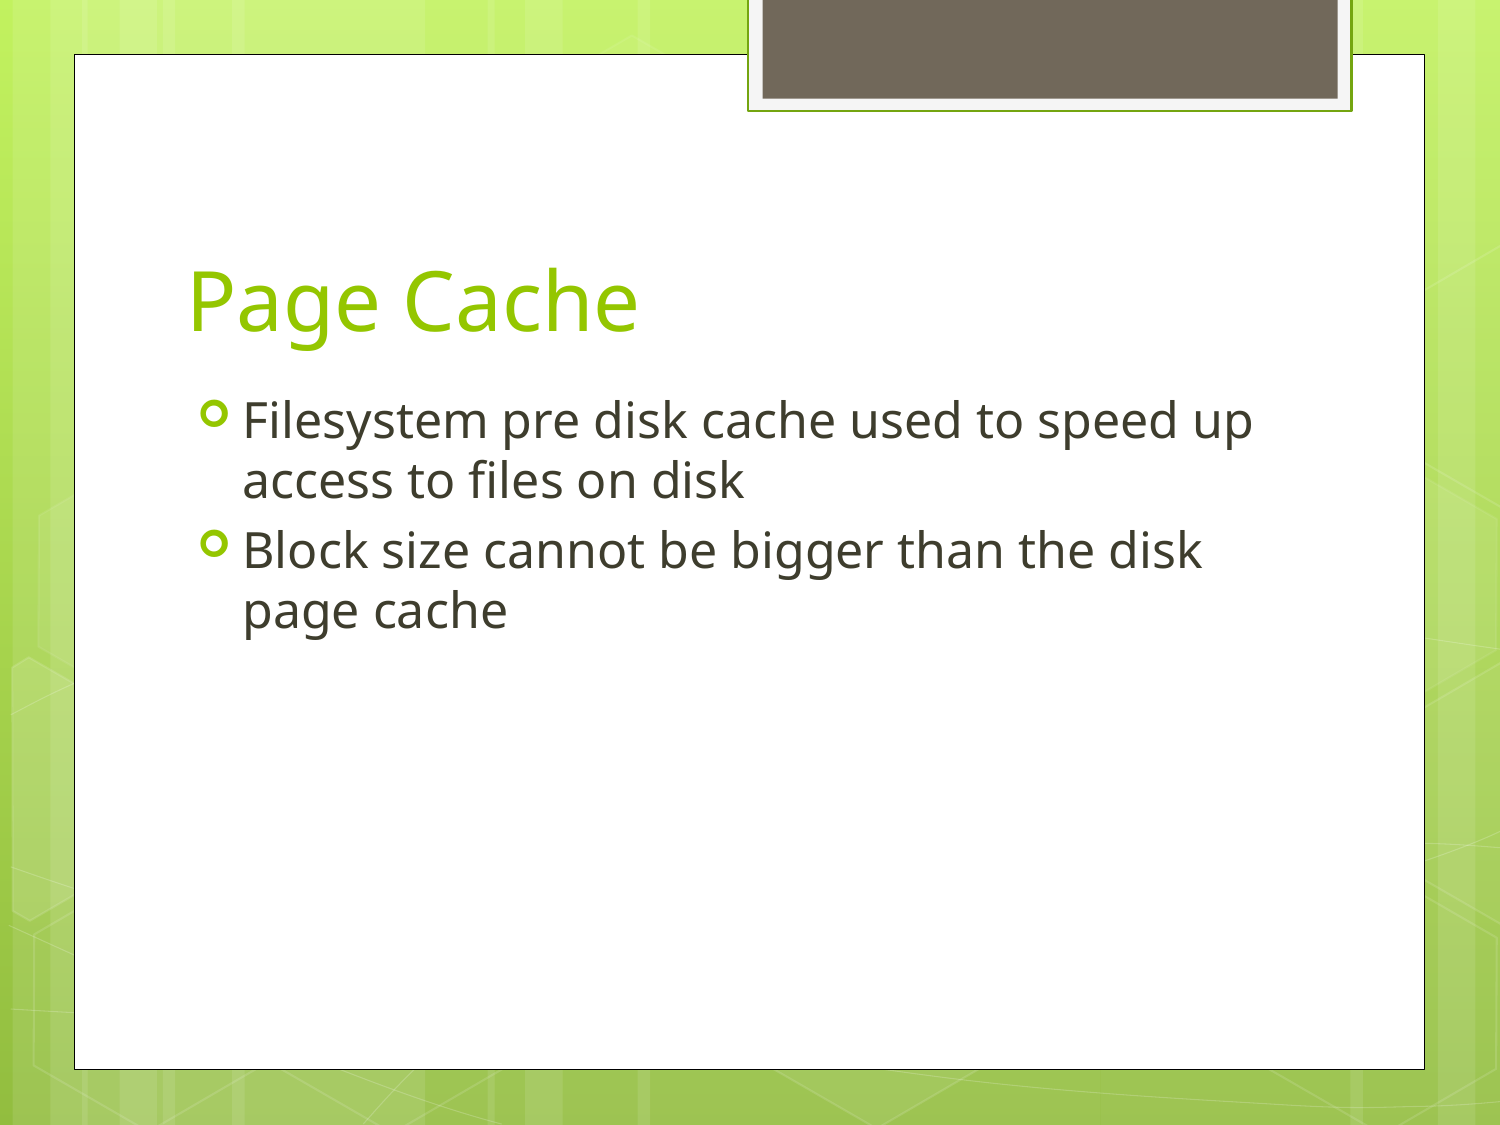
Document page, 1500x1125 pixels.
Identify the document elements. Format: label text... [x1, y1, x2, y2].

title Page Cache [171, 168, 1324, 357]
list Filesystem pre disk cache used to speed up access to files on disk Block size cannot be bigger than the disk page cache [171, 381, 1283, 957]
